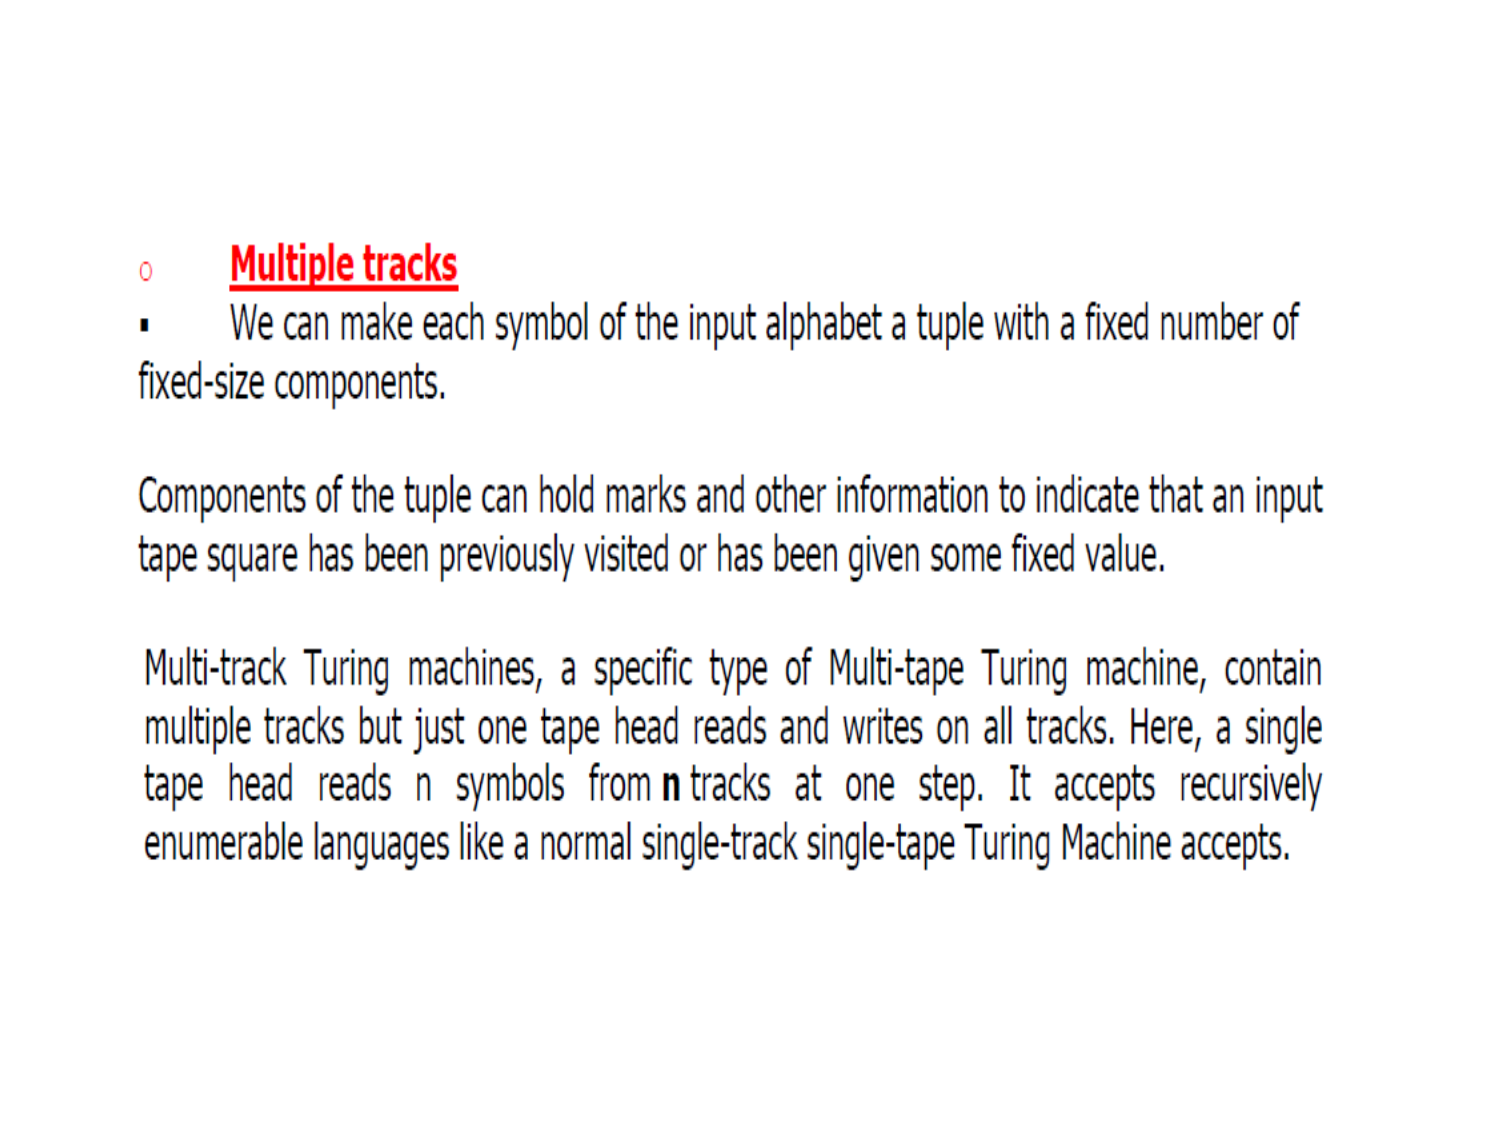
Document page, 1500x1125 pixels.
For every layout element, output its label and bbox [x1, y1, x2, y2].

picture [99, 174, 1351, 901]
